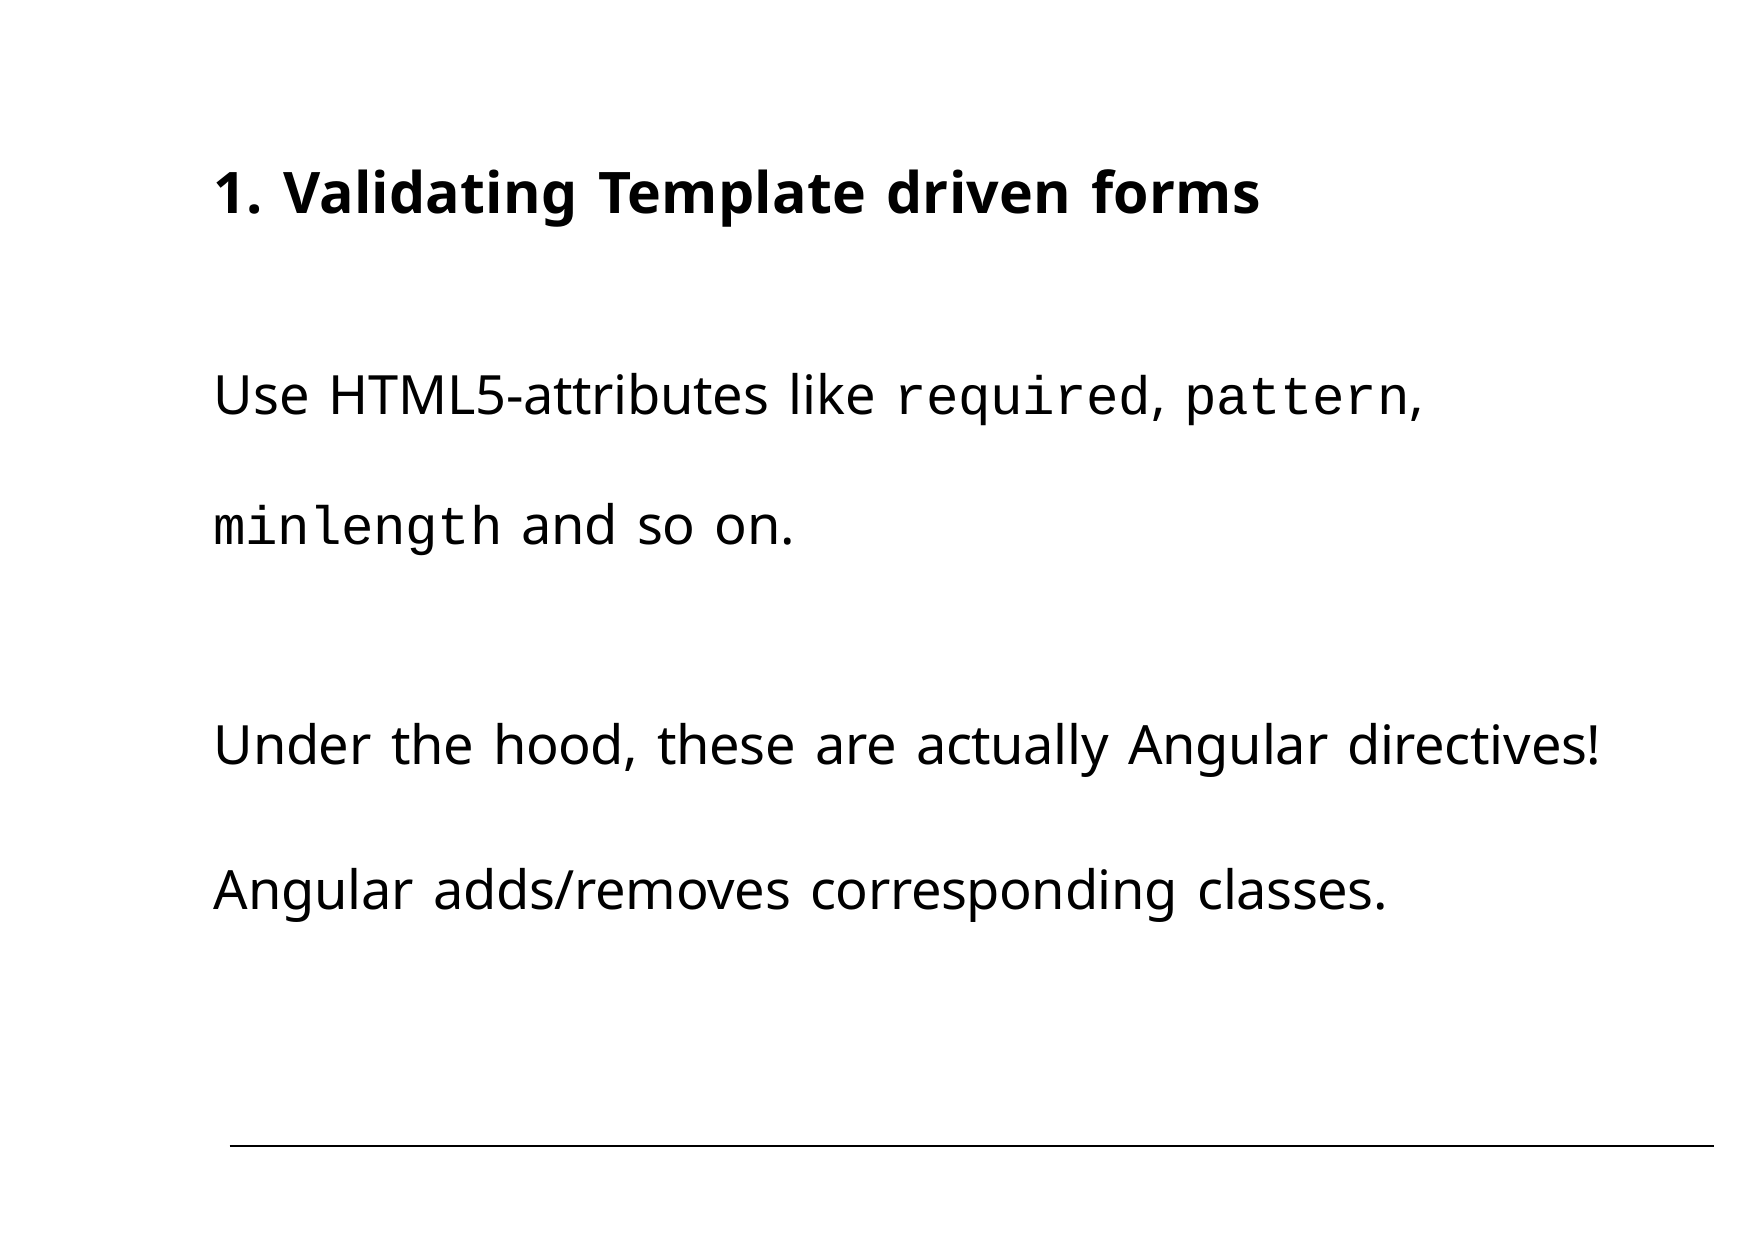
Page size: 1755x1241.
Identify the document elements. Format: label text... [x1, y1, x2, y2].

text_box Use HTML5-attributes like required, pattern, minlength and so on. [211, 295, 1480, 555]
text_box Under the hood, these are actually Angular directives! Angular adds/removes corresponding classes. [211, 710, 1690, 921]
title 1. Validating Template driven forms [164, 155, 1590, 364]
